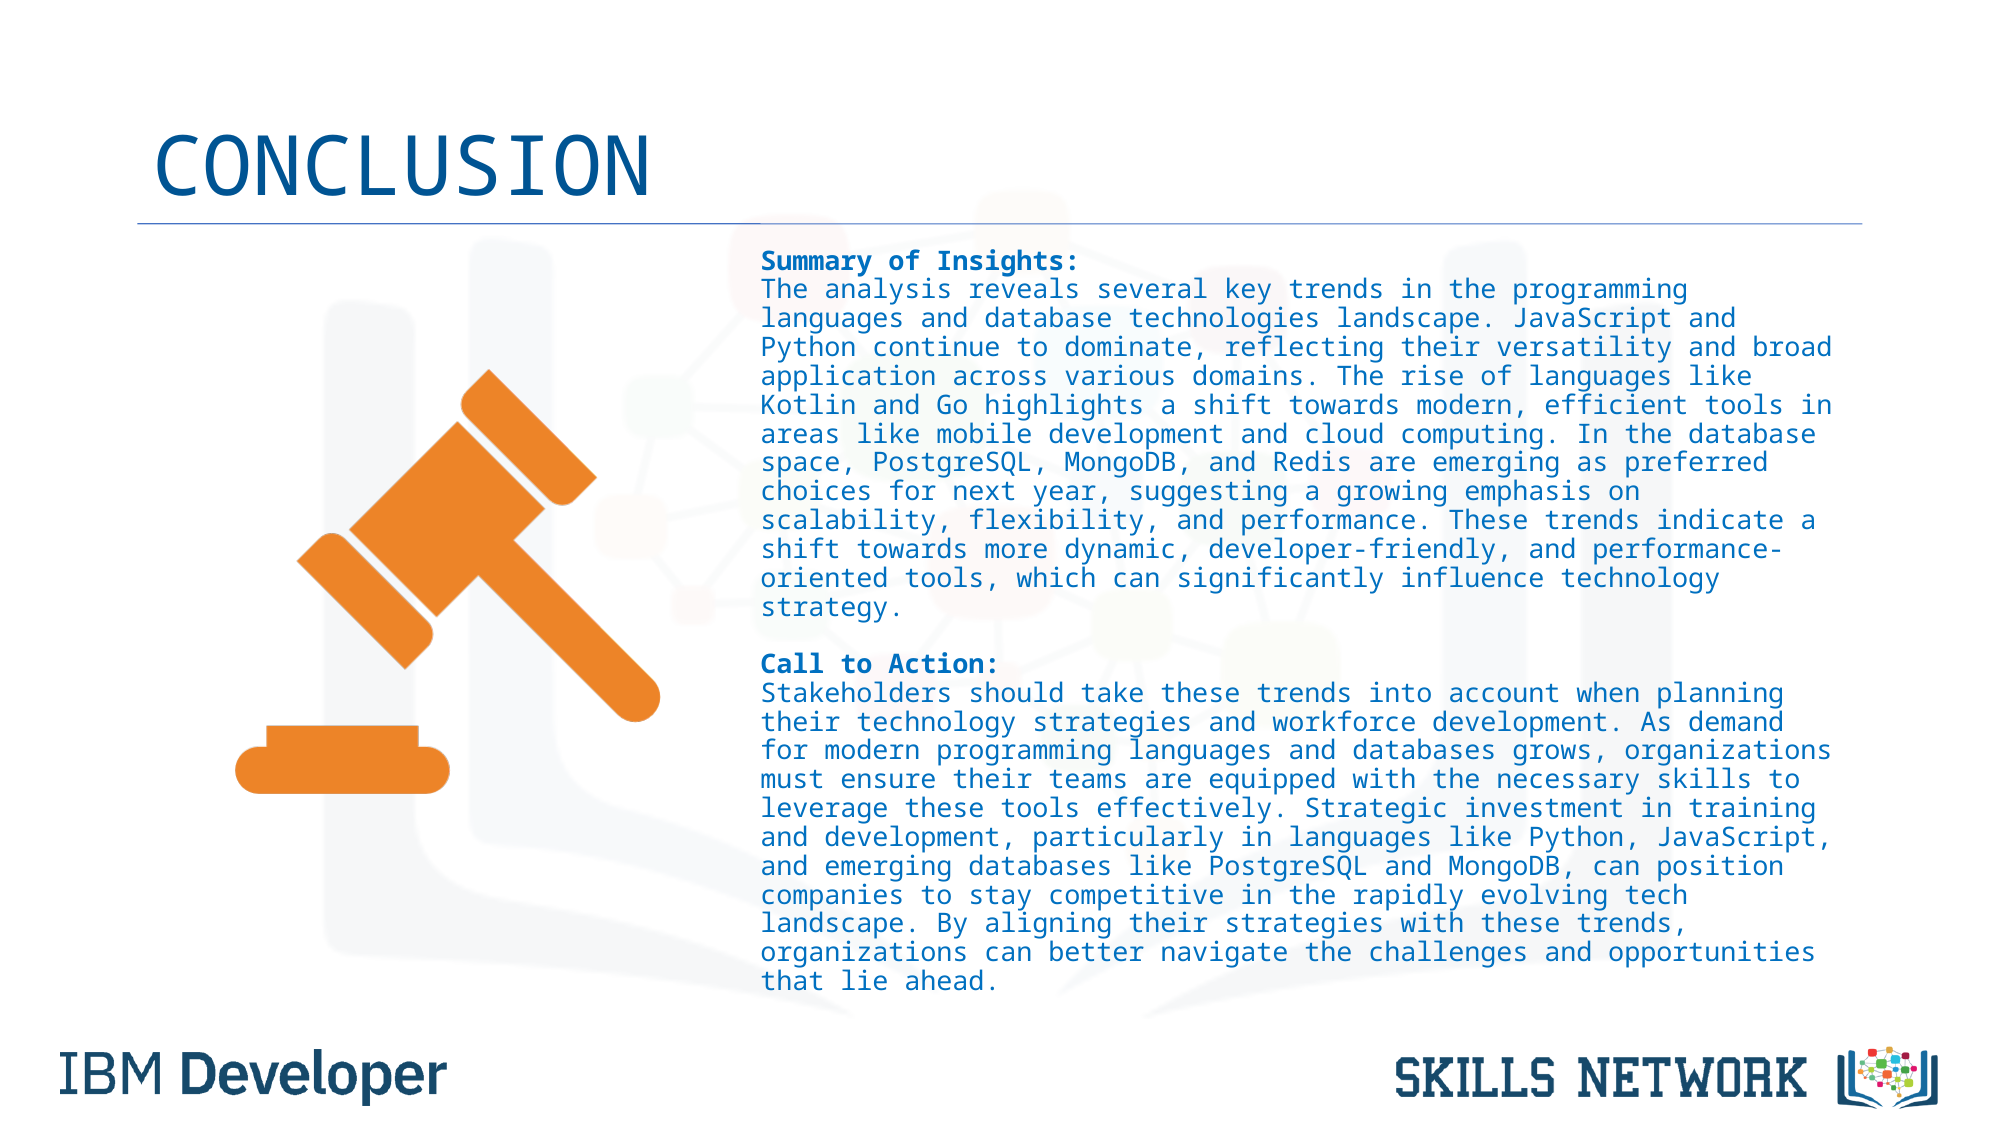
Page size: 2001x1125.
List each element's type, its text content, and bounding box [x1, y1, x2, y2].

title CONCLUSION [137, 59, 1863, 278]
picture [55, 1045, 459, 1108]
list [196, 331, 698, 833]
list Summary of Insights: The analysis reveals several key trends in the programming languages and database technologies landscape. JavaScript and Python continue to dominate, reflecting their versatility and broad application across various domains. The rise of languages like Kotlin and Go highlights a shift towards modern, efficient tools in areas like mobile development and cloud computing. In the database space, PostgreSQL, MongoDB, and Redis are emerging as preferred choices for next year, suggesting a growing emphasis on scalability, flexibility, and performance. These trends indicate a shift towards more dynamic, developer-friendly, and performance-oriented tools, which can significantly influence technology strategy. Call to Action: Stakeholders should take these trends into account when planning their technology strategies and workforce development. As demand for modern programming languages and databases grows, organizations must ensure their teams are equipped with the necessary skills to leverage these tools effectively. Strategic investment in training and development, particularly in languages like Python, JavaScript, and emerging databases like PostgreSQL and MongoDB, can position companies to stay competitive in the rapidly evolving tech landscape. By aligning their strategies with these trends, organizations can better navigate the challenges and opportunities that lie ahead. [745, 239, 1863, 1014]
picture [1390, 1045, 1945, 1111]
